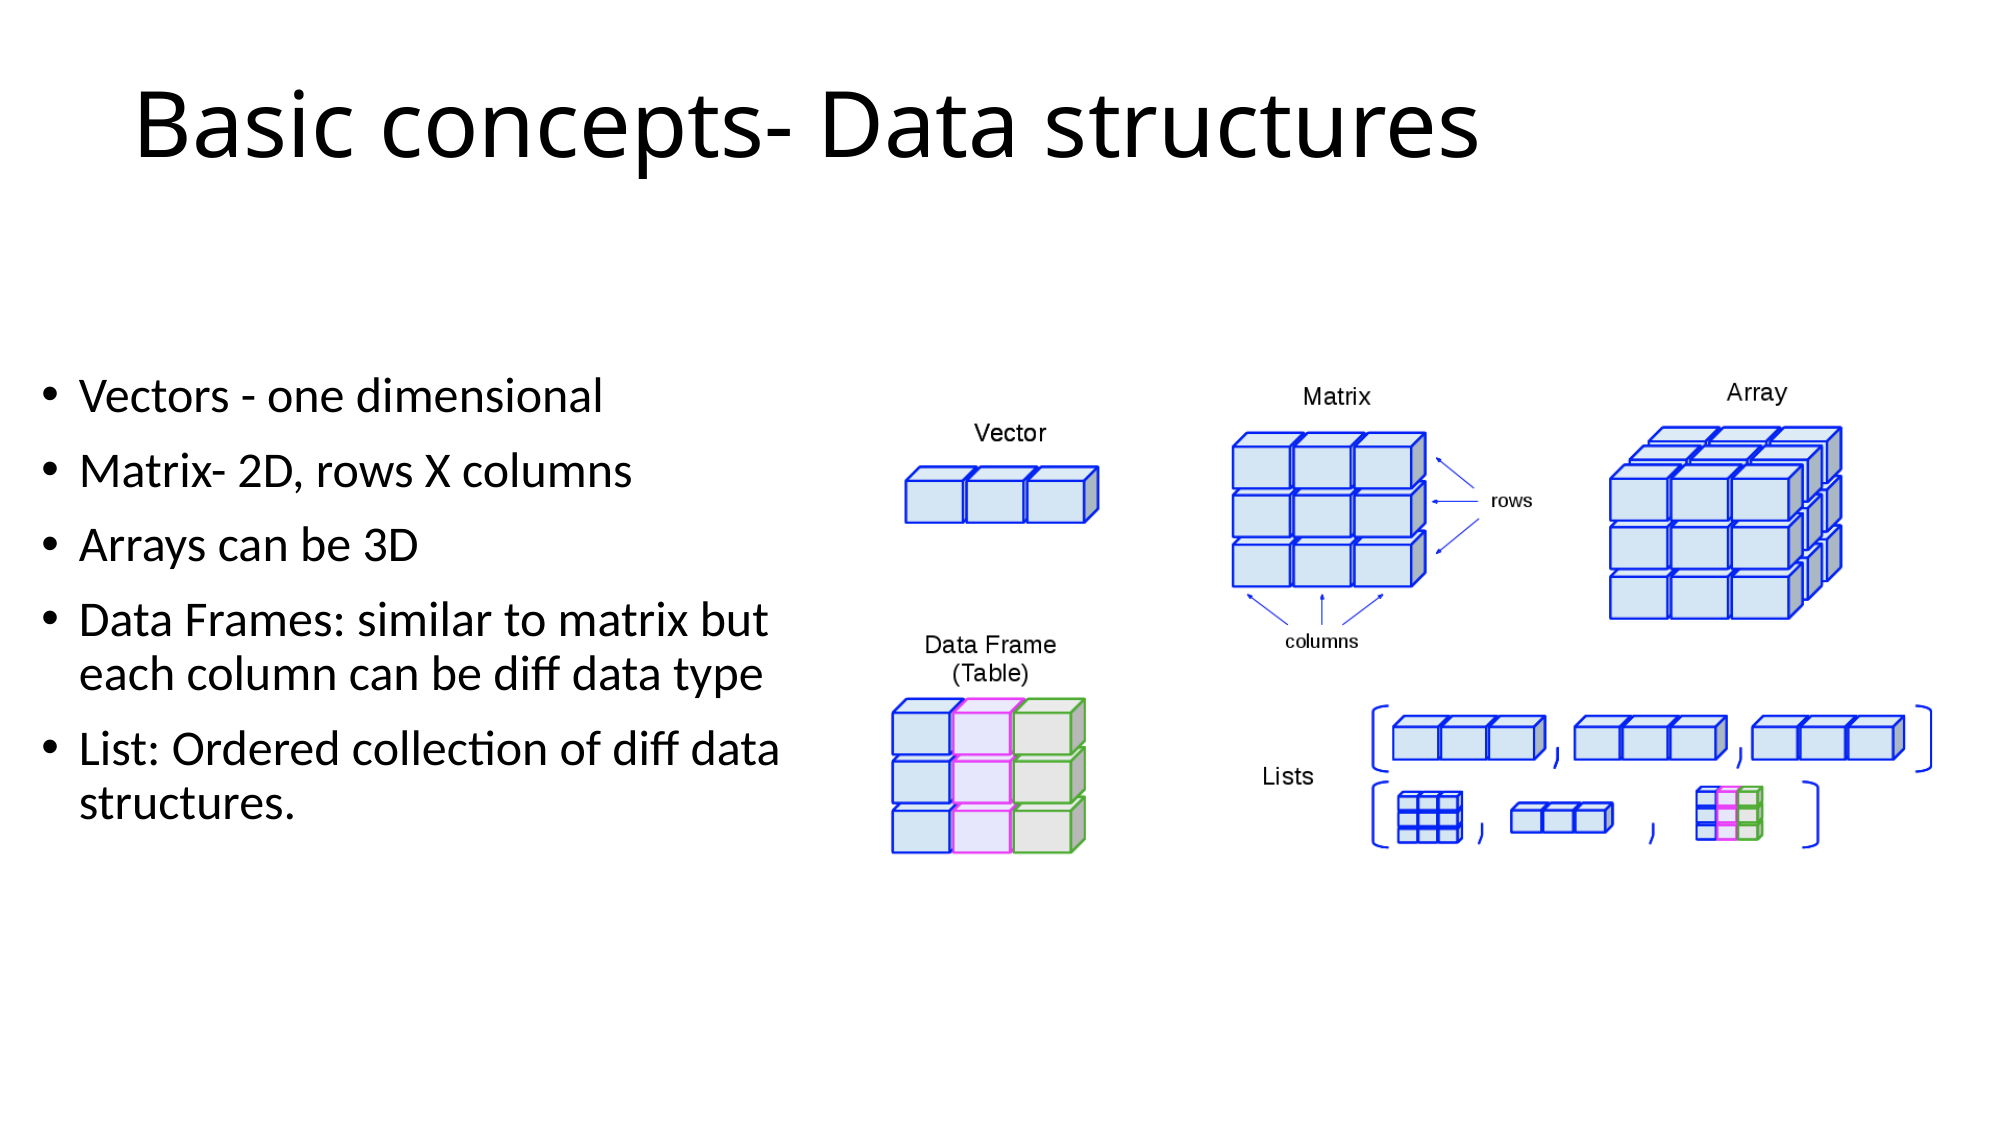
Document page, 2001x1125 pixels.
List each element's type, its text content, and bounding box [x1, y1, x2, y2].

title Basic concepts- Data structures [117, 18, 1843, 237]
list Vectors - one dimensional Matrix- 2D, rows X columns Arrays can be 3D Data Frames: similar to matrix but each column can be diff data type List: Ordered collection of diff data structures. [26, 361, 798, 1076]
picture [842, 361, 2000, 889]
